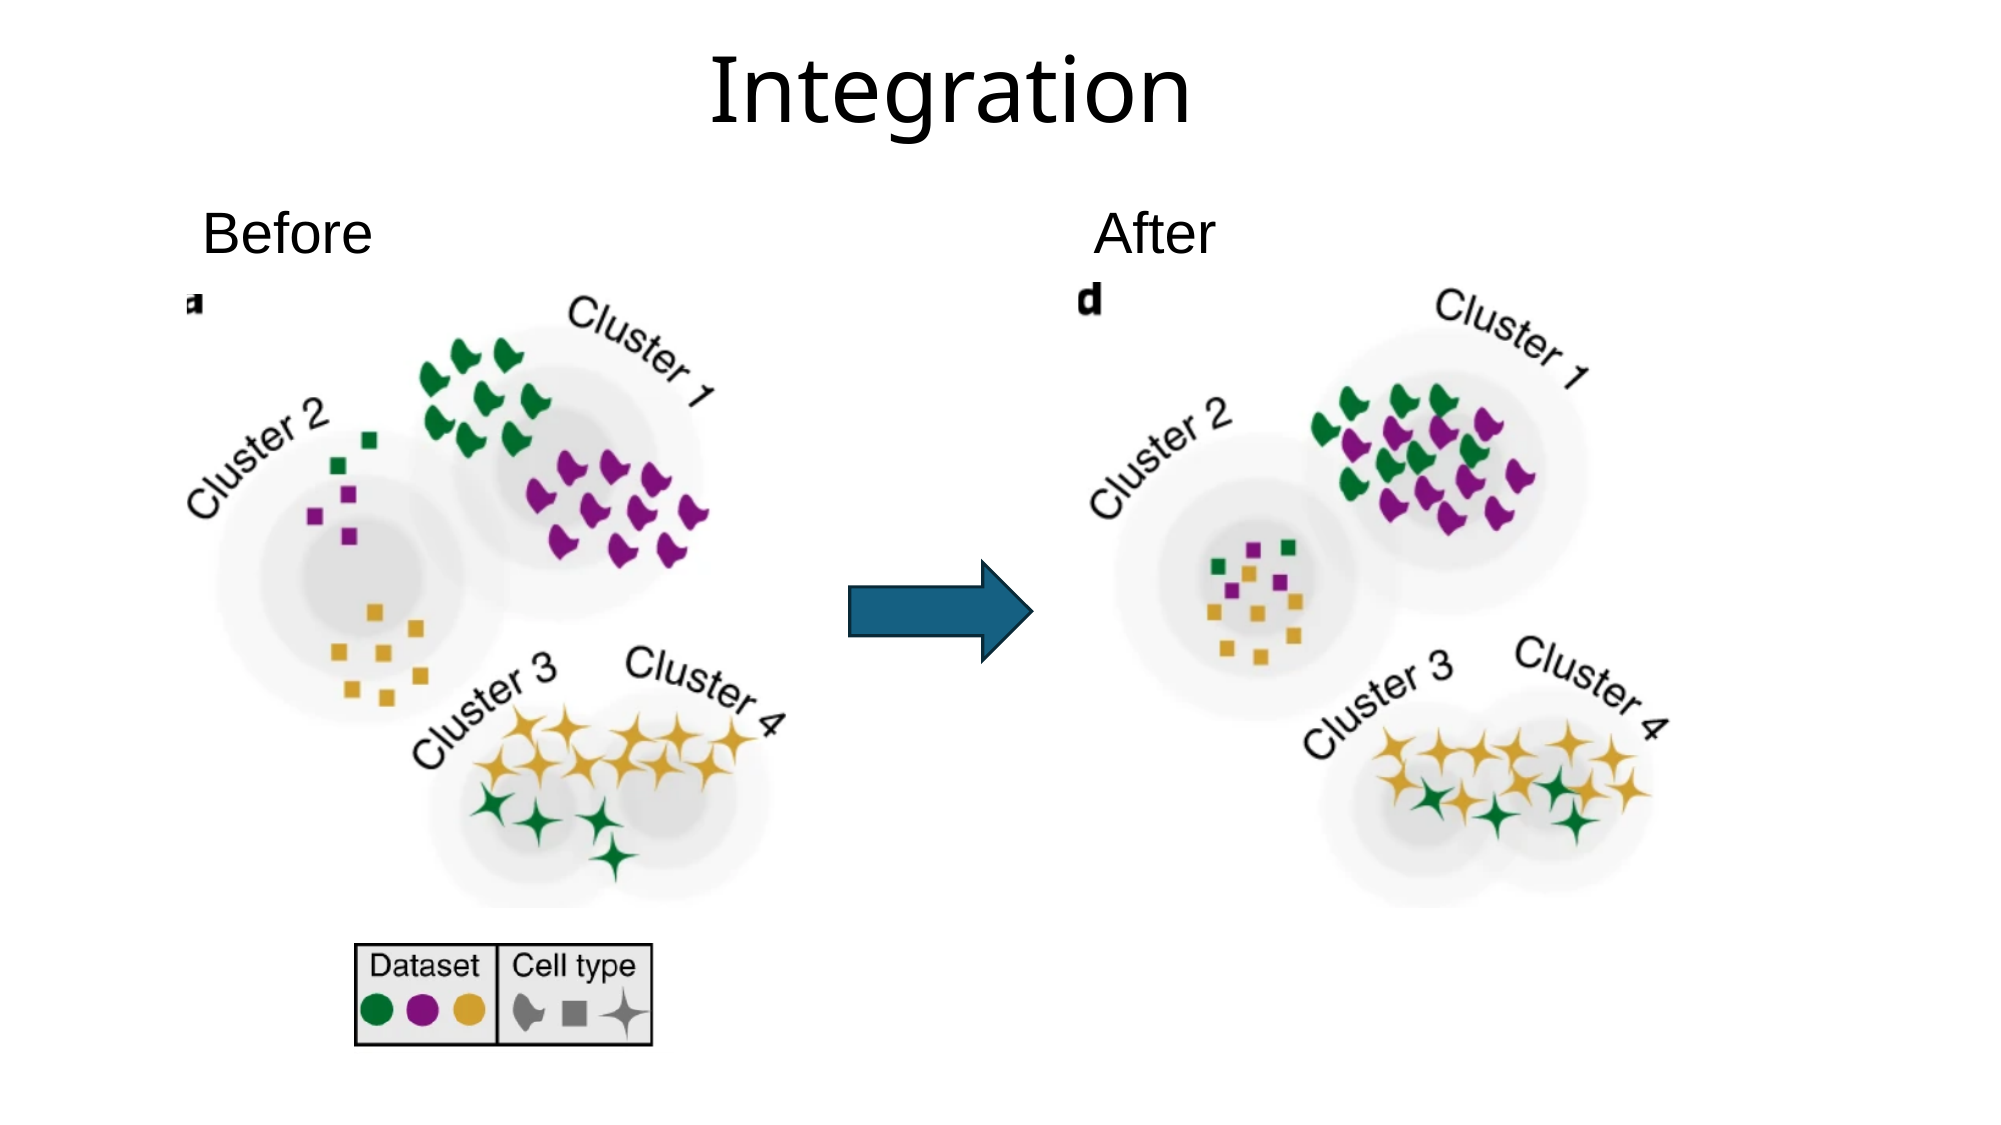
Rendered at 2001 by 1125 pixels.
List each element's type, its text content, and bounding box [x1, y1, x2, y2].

text_box [848, 558, 1034, 665]
text_box Integration [578, 23, 1327, 149]
picture [186, 293, 787, 909]
picture [346, 934, 674, 1055]
text_box Before [186, 187, 466, 273]
text_box After [1078, 187, 1357, 273]
picture [1077, 281, 1679, 909]
